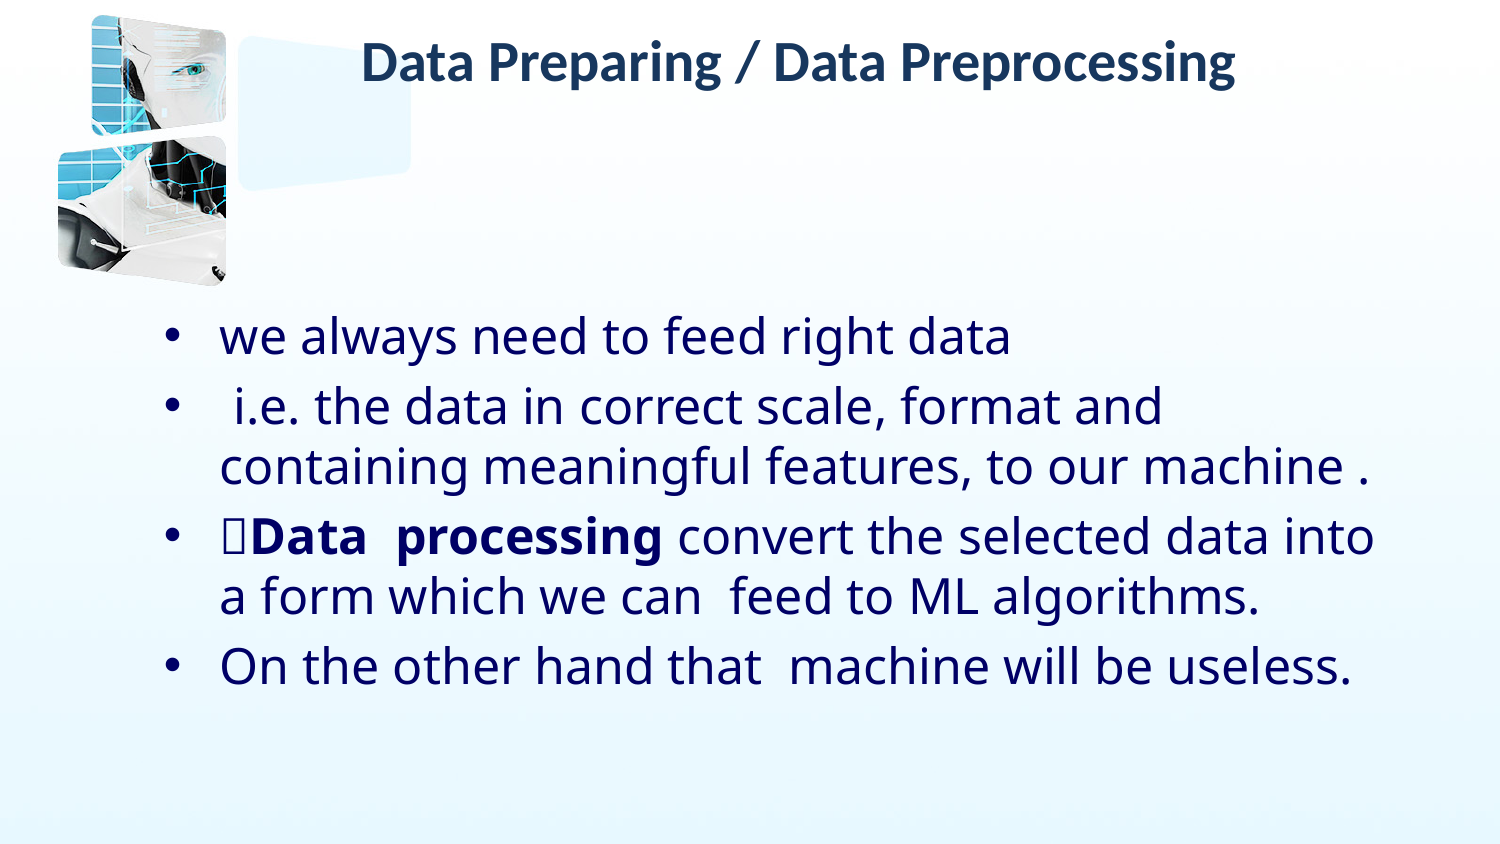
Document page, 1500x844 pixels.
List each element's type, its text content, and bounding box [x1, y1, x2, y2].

list we always need to feed right data i.e. the data in correct scale, format and containing meaningful features, to our machine . Data processing convert the selected data into a form which we can feed to ML algorithms. On the other hand that machine will be useless. [148, 296, 1427, 823]
title Data Preparing / Data Preprocessing [346, 0, 1424, 172]
picture [0, 0, 1500, 844]
